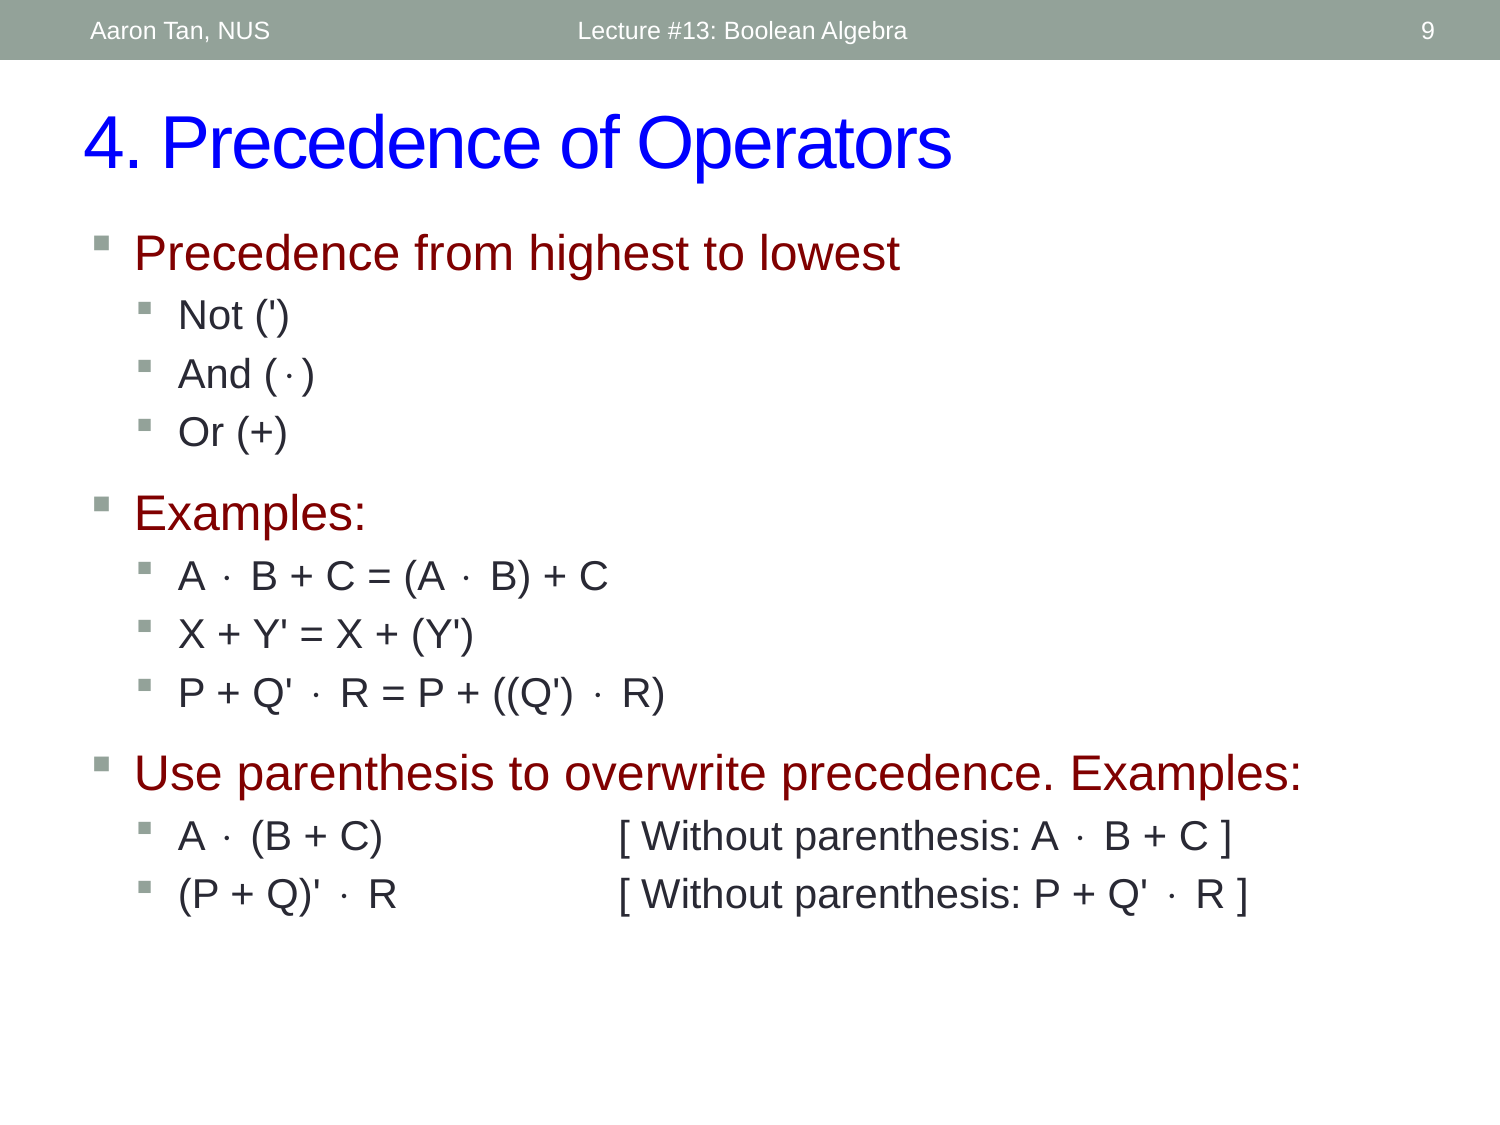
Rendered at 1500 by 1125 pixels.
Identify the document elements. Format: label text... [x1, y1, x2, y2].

slide_number 9 [1308, 3, 1450, 57]
footer Lecture #13: Boolean Algebra [562, 3, 1238, 57]
title 4. Precedence of Operators [68, 86, 1429, 192]
text_box Precedence from highest to lowest Not (') And () Or (+) Examples: A  B + C = (A  B) + C X + Y' = X + (Y') P + Q'  R = P + ((Q')  R) Use parenthesis to overwrite precedence. Examples: A  (B + C) [ Without parenthesis: A  B + C ] (P + Q)'  R [ Without parenthesis: P + Q'  R ] [74, 212, 1425, 1025]
slide_number Aaron Tan, NUS [75, 3, 550, 57]
